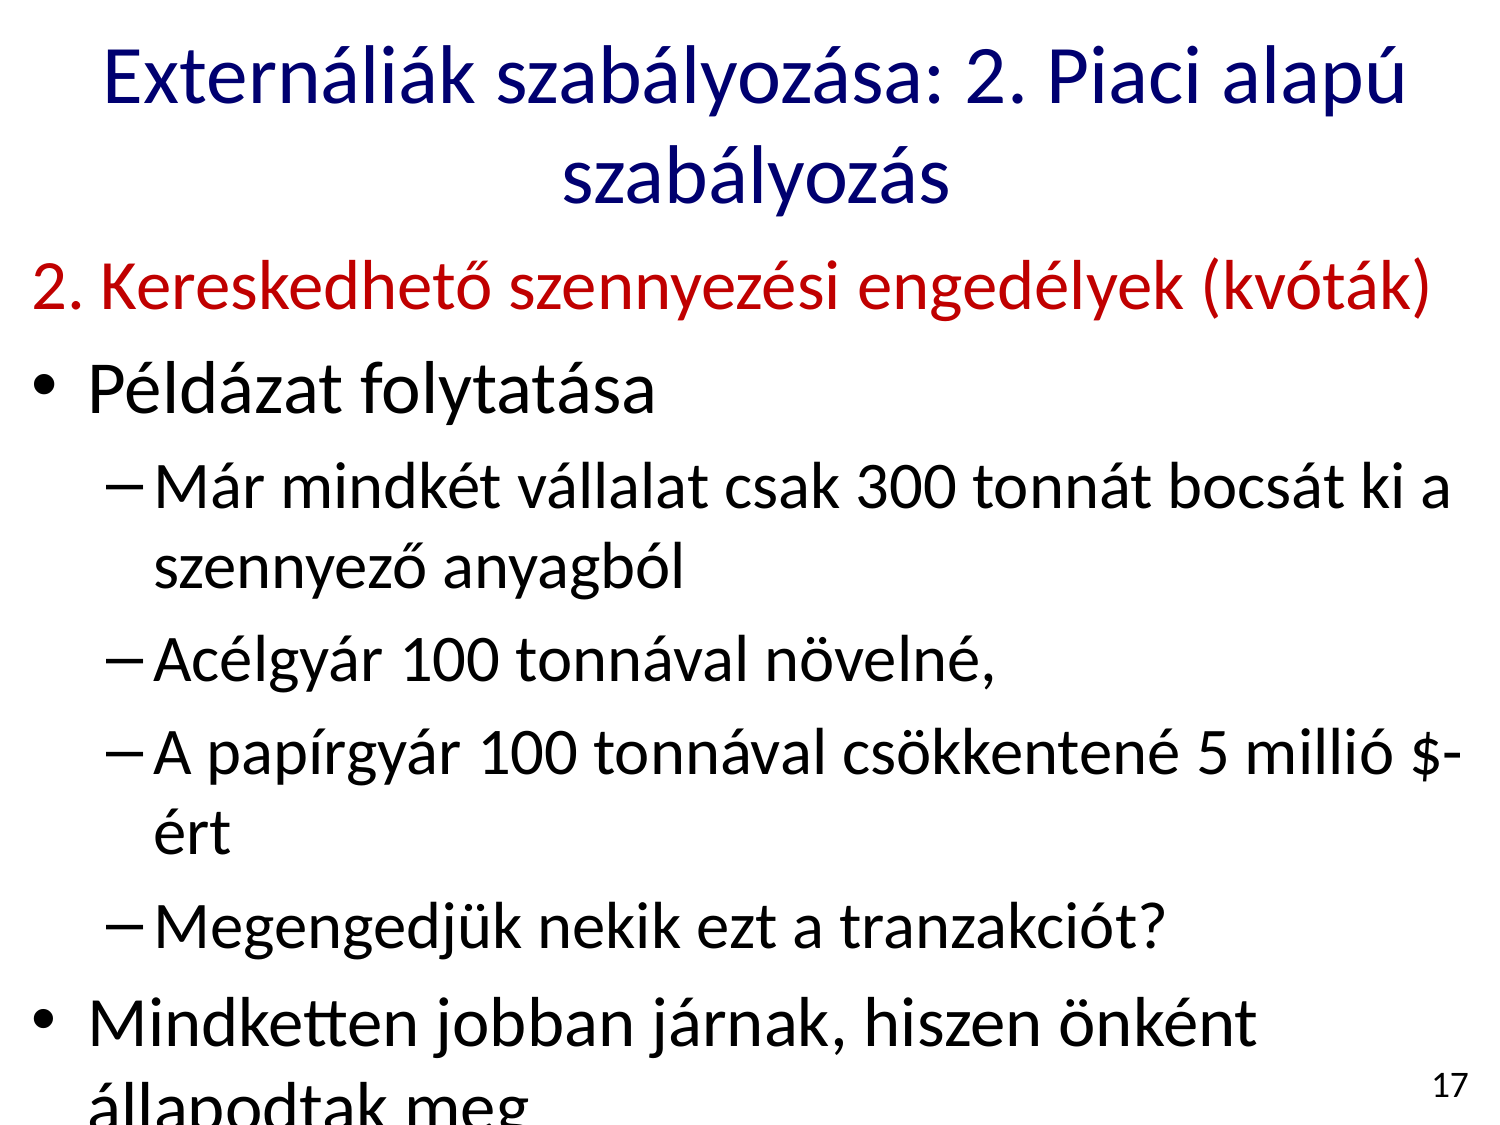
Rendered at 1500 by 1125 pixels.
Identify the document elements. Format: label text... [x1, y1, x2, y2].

list 2. Kereskedhető szennyezési engedélyek (kvóták) Példázat folytatása Már mindkét vállalat csak 300 tonnát bocsát ki a szennyező anyagból Acélgyár 100 tonnával növelné, A papírgyár 100 tonnával csökkentené 5 millió $-ért Megengedjük nekik ezt a tranzakciót? Mindketten jobban járnak, hiszen önként állapodtak meg Az összes szennyezés ugyanannyi marad [16, 230, 1500, 1031]
title Externáliák szabályozása: 2. Piaci alapú szabályozás [37, 12, 1475, 138]
text_box 17 [1400, 1052, 1500, 1113]
